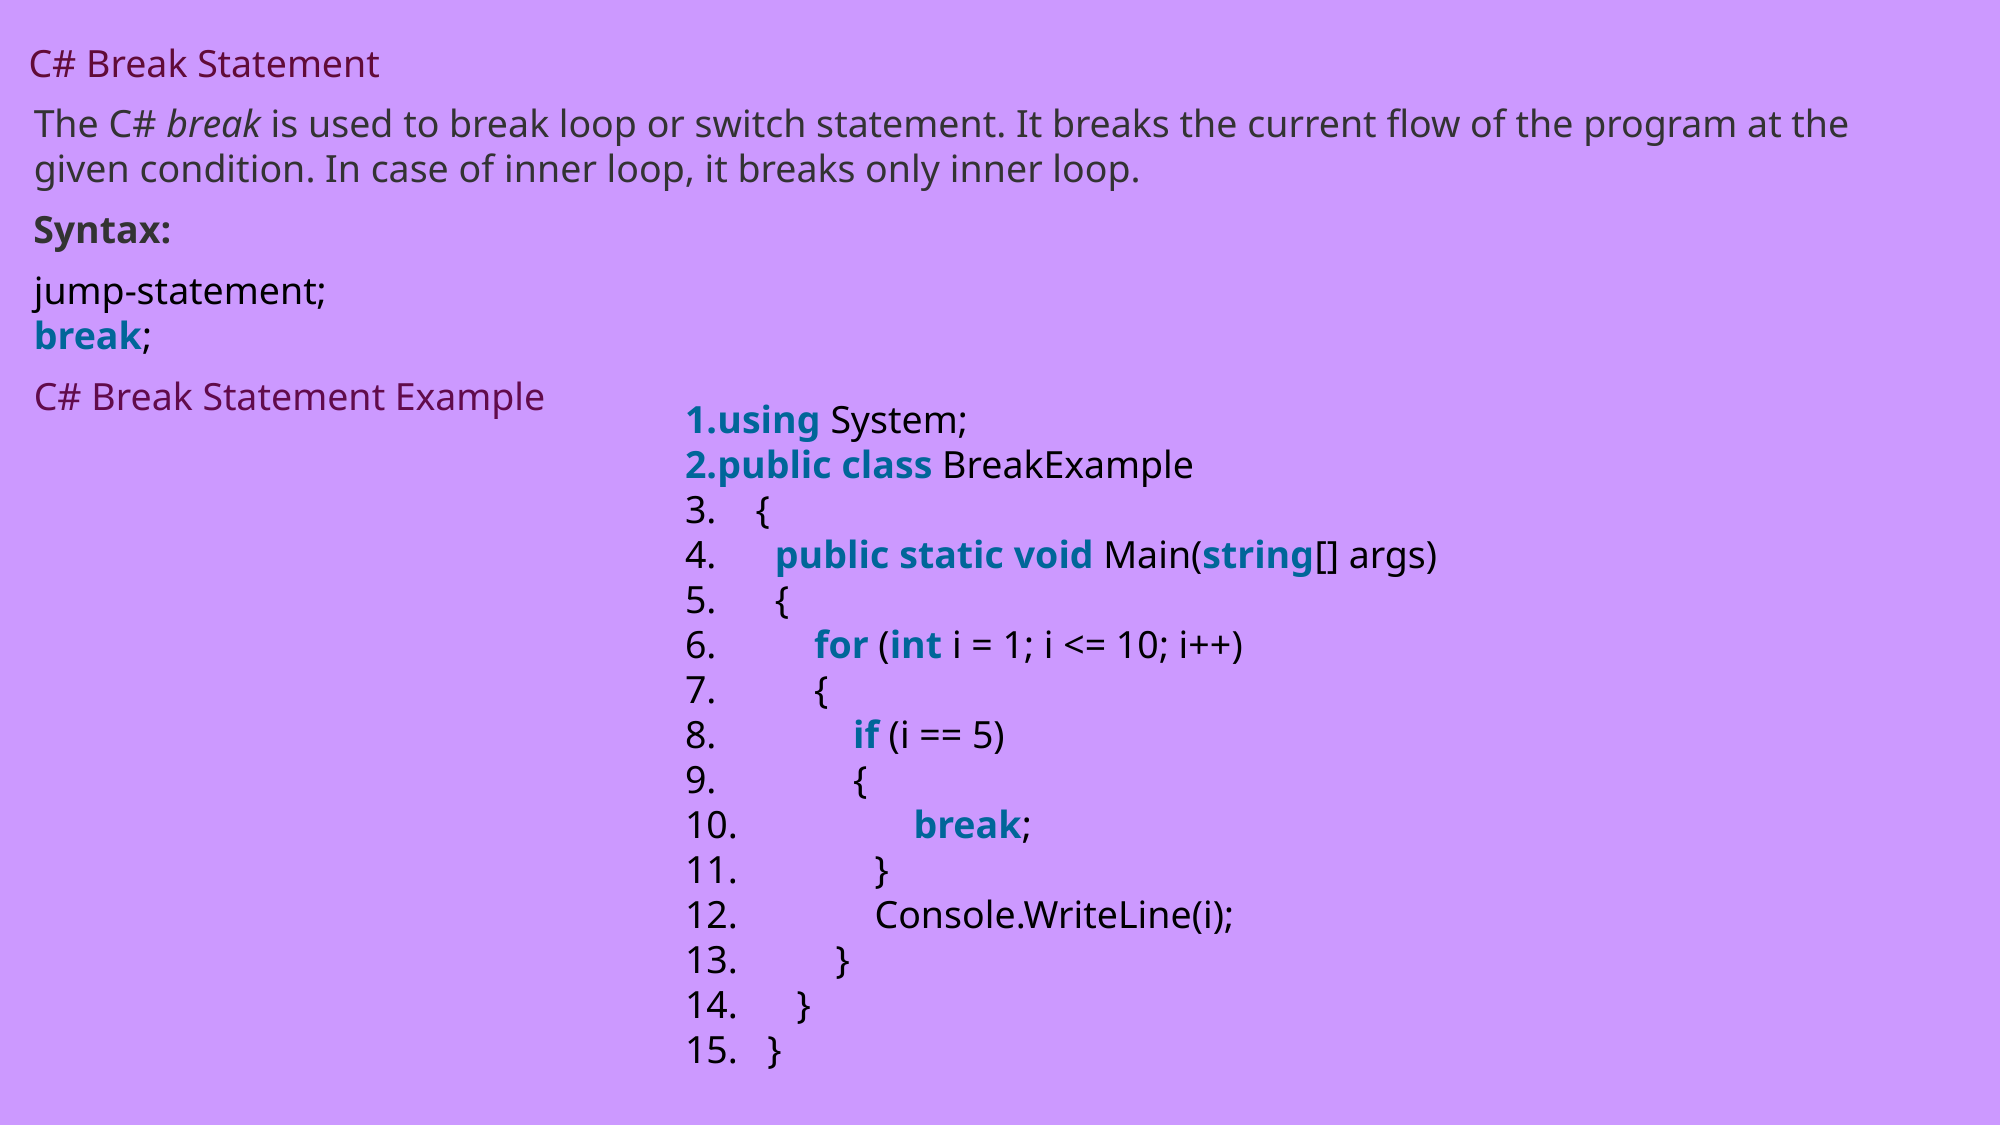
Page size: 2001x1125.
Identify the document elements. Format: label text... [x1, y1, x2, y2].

text_box Syntax: [18, 198, 187, 259]
text_box jump-statement; break; [19, 259, 1019, 365]
text_box using System; public class BreakExample { public static void Main(string[] args) { for (int i = 1; i <= 10; i++) { if (i == 5) { break; } Console.WriteLine(i); } } } [670, 388, 1671, 1078]
text_box C# Break Statement Example [19, 365, 1019, 516]
text_box The C# break is used to break loop or switch statement. It breaks the current flow of the program at the given condition. In case of inner loop, it breaks only inner loop. [19, 92, 1925, 198]
text_box C# Break Statement [13, 32, 396, 92]
